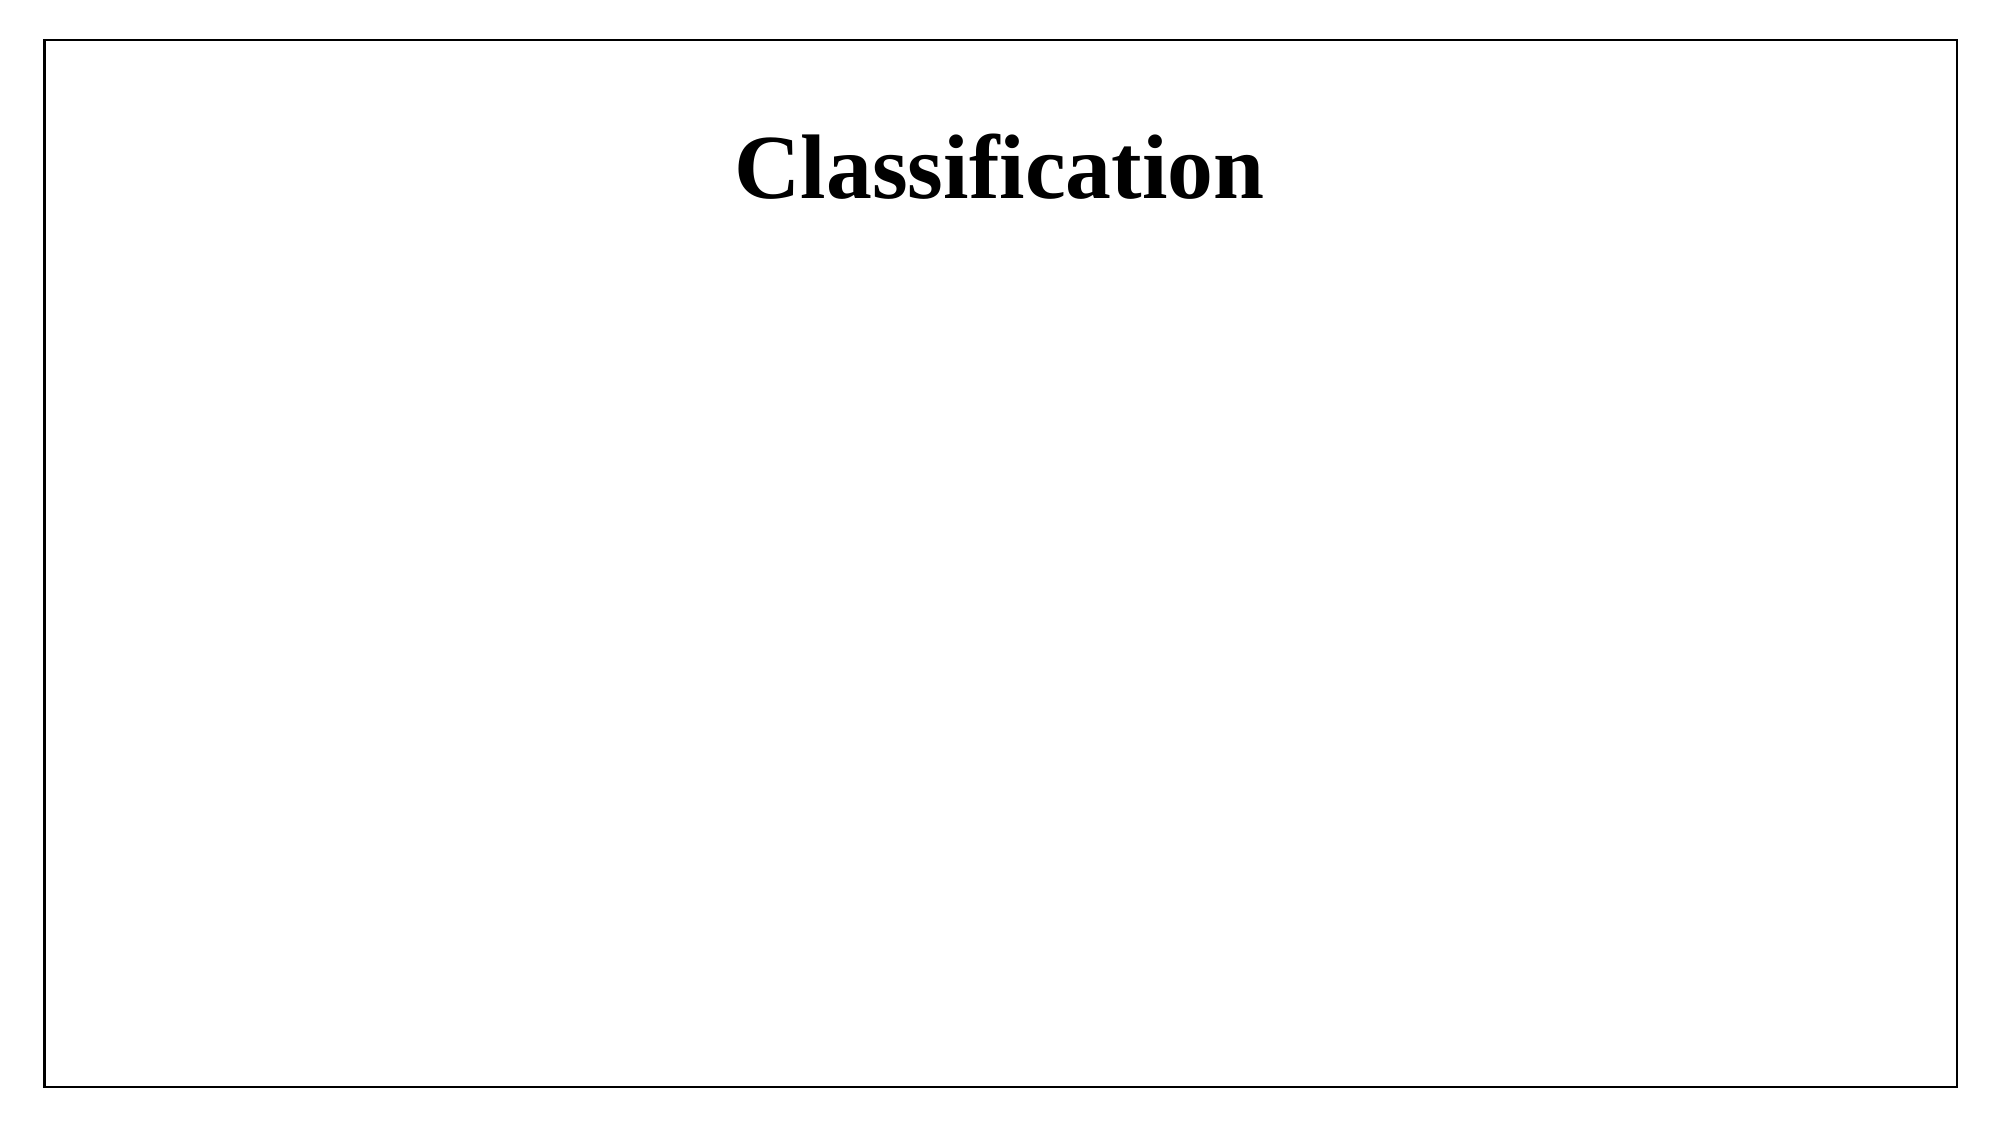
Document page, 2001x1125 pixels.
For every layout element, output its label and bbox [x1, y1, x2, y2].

text_box [43, 39, 1958, 1088]
